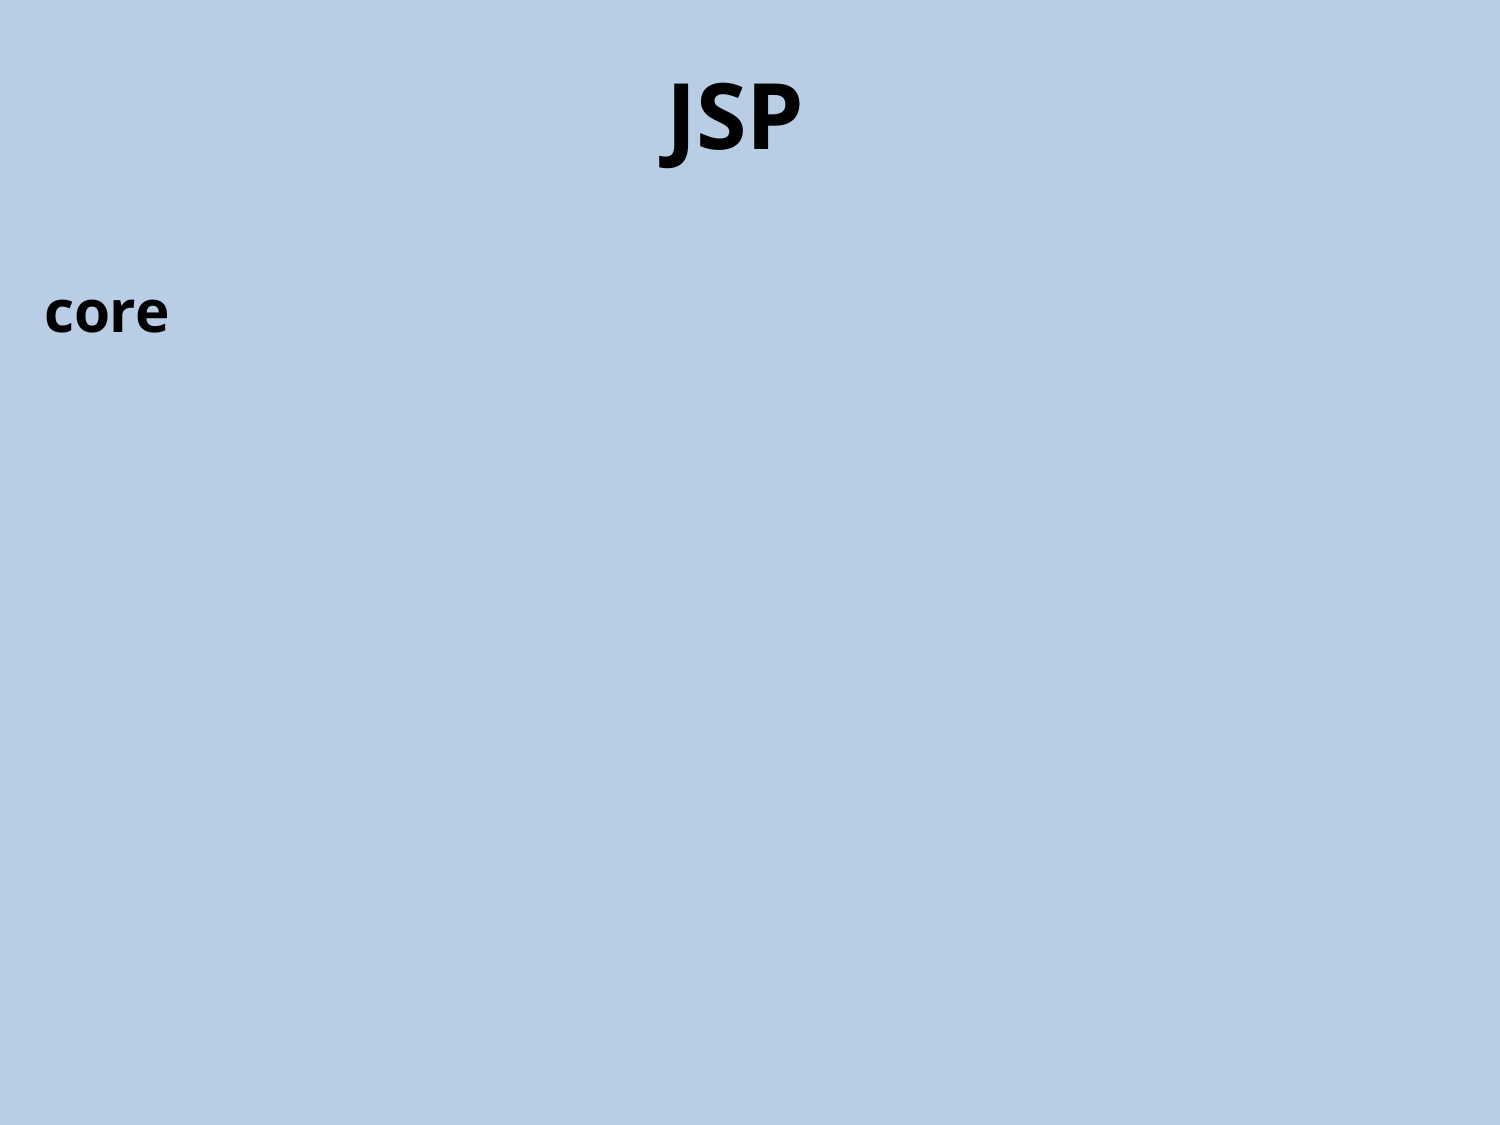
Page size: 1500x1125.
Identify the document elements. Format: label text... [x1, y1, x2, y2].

text_box JSP [253, 5, 1217, 220]
text_box core [29, 267, 1500, 352]
